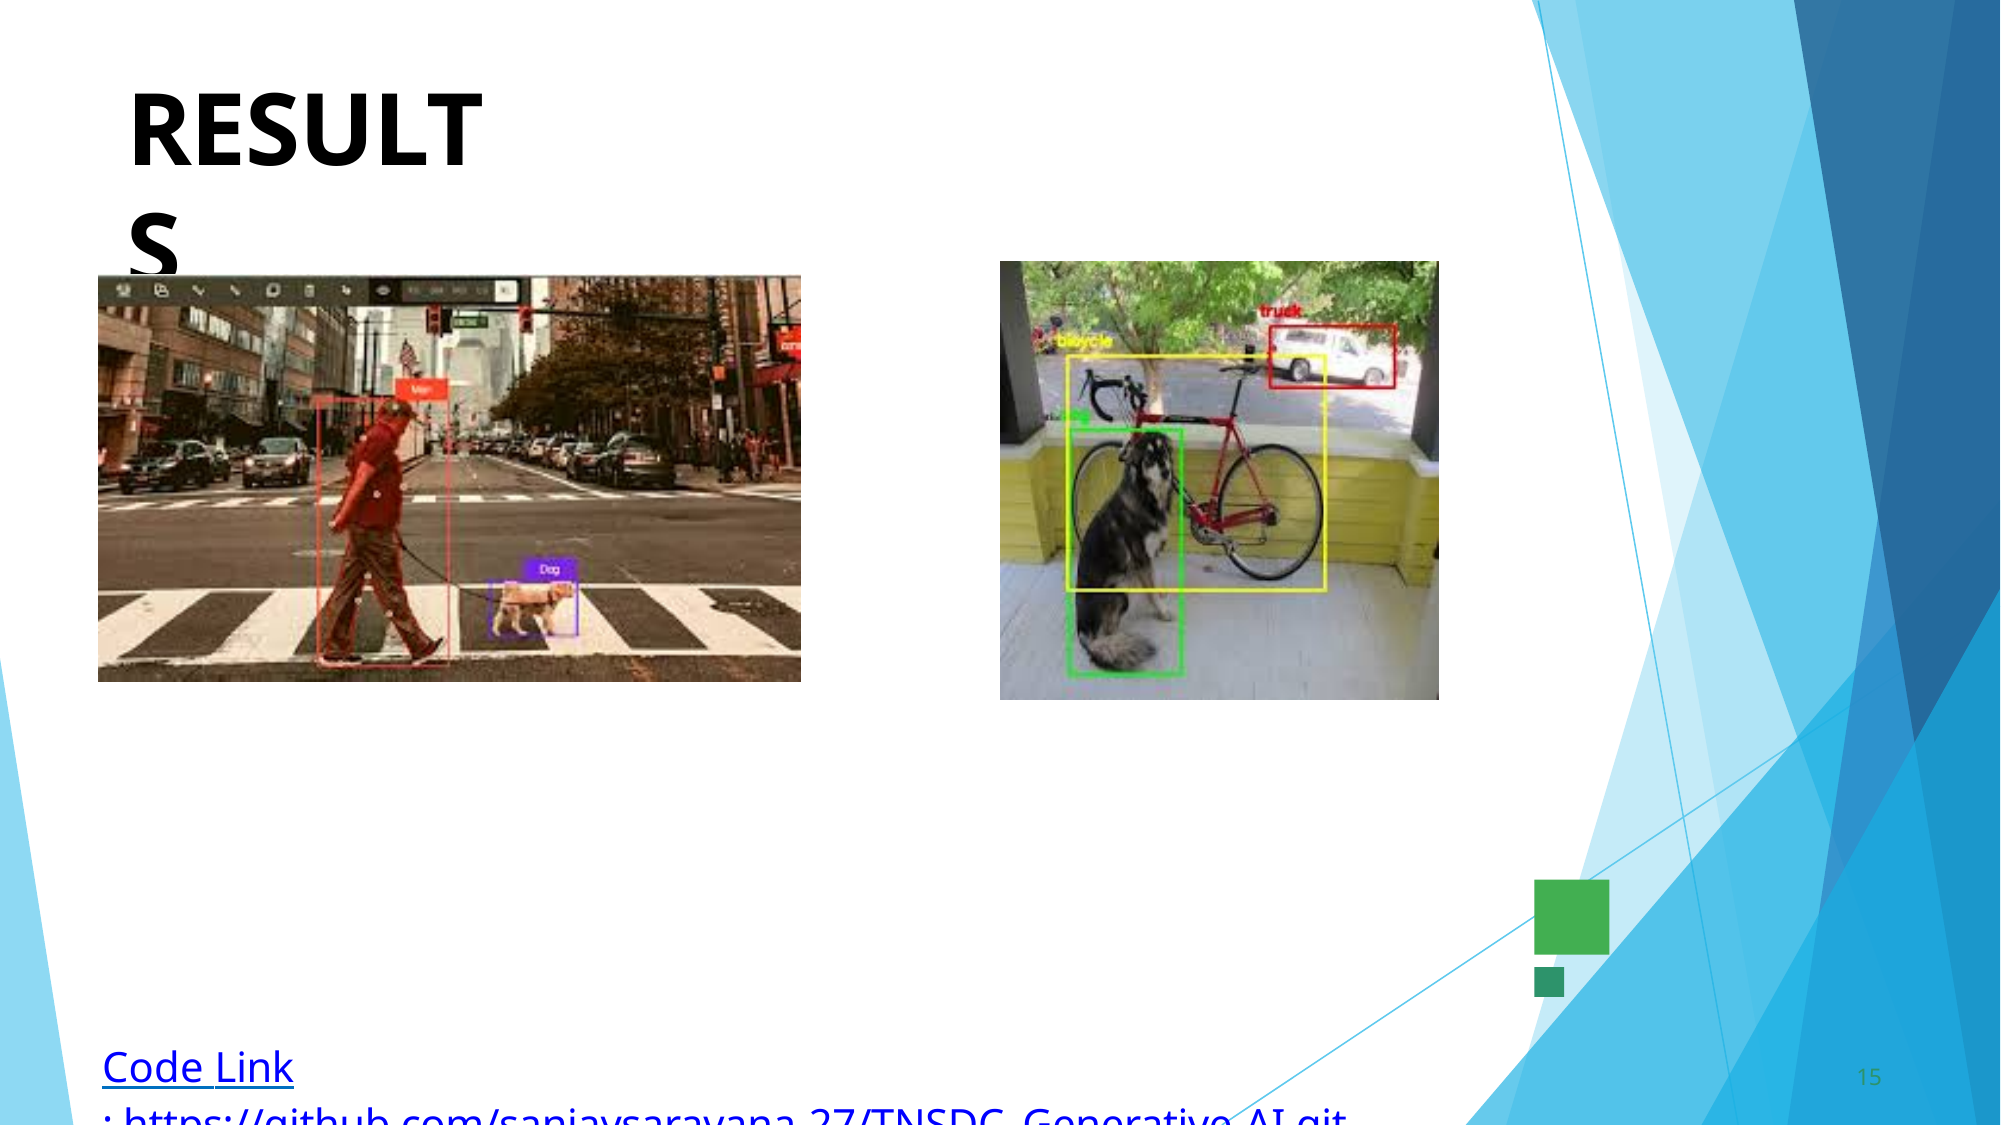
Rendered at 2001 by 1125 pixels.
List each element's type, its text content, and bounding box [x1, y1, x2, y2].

picture [98, 274, 801, 683]
text_box [1534, 967, 1565, 997]
text_box [1534, 879, 1610, 955]
text_box Code Link: https://github.com/sanjaysaravana-27/TNSDC_Generative-AI.git [99, 1038, 1535, 1125]
slide_number 15 [1849, 1061, 1890, 1125]
title RESULTS [123, 63, 524, 273]
picture [1000, 261, 1439, 700]
